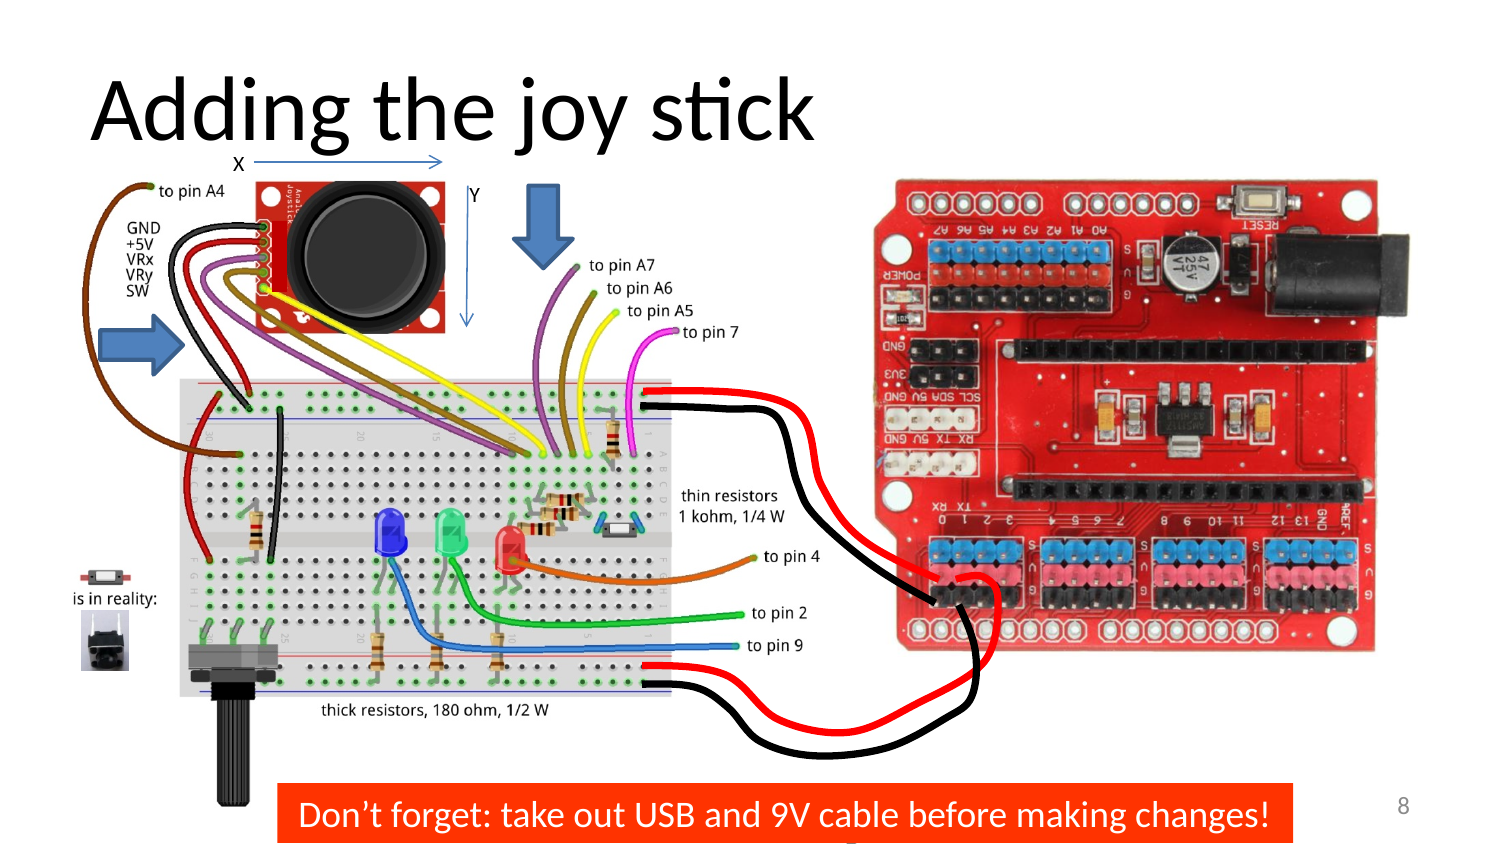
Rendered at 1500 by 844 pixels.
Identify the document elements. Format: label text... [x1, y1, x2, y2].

text_box Don’t forget: take out USB and 9V cable before making changes! [862, 783, 1294, 843]
title Adding the joy stick [75, 33, 1425, 175]
text_box X [218, 141, 254, 172]
slide_number 8 [1340, 782, 1425, 827]
picture [867, 173, 1418, 657]
text_box [862, 661, 978, 754]
picture [0, 173, 858, 844]
